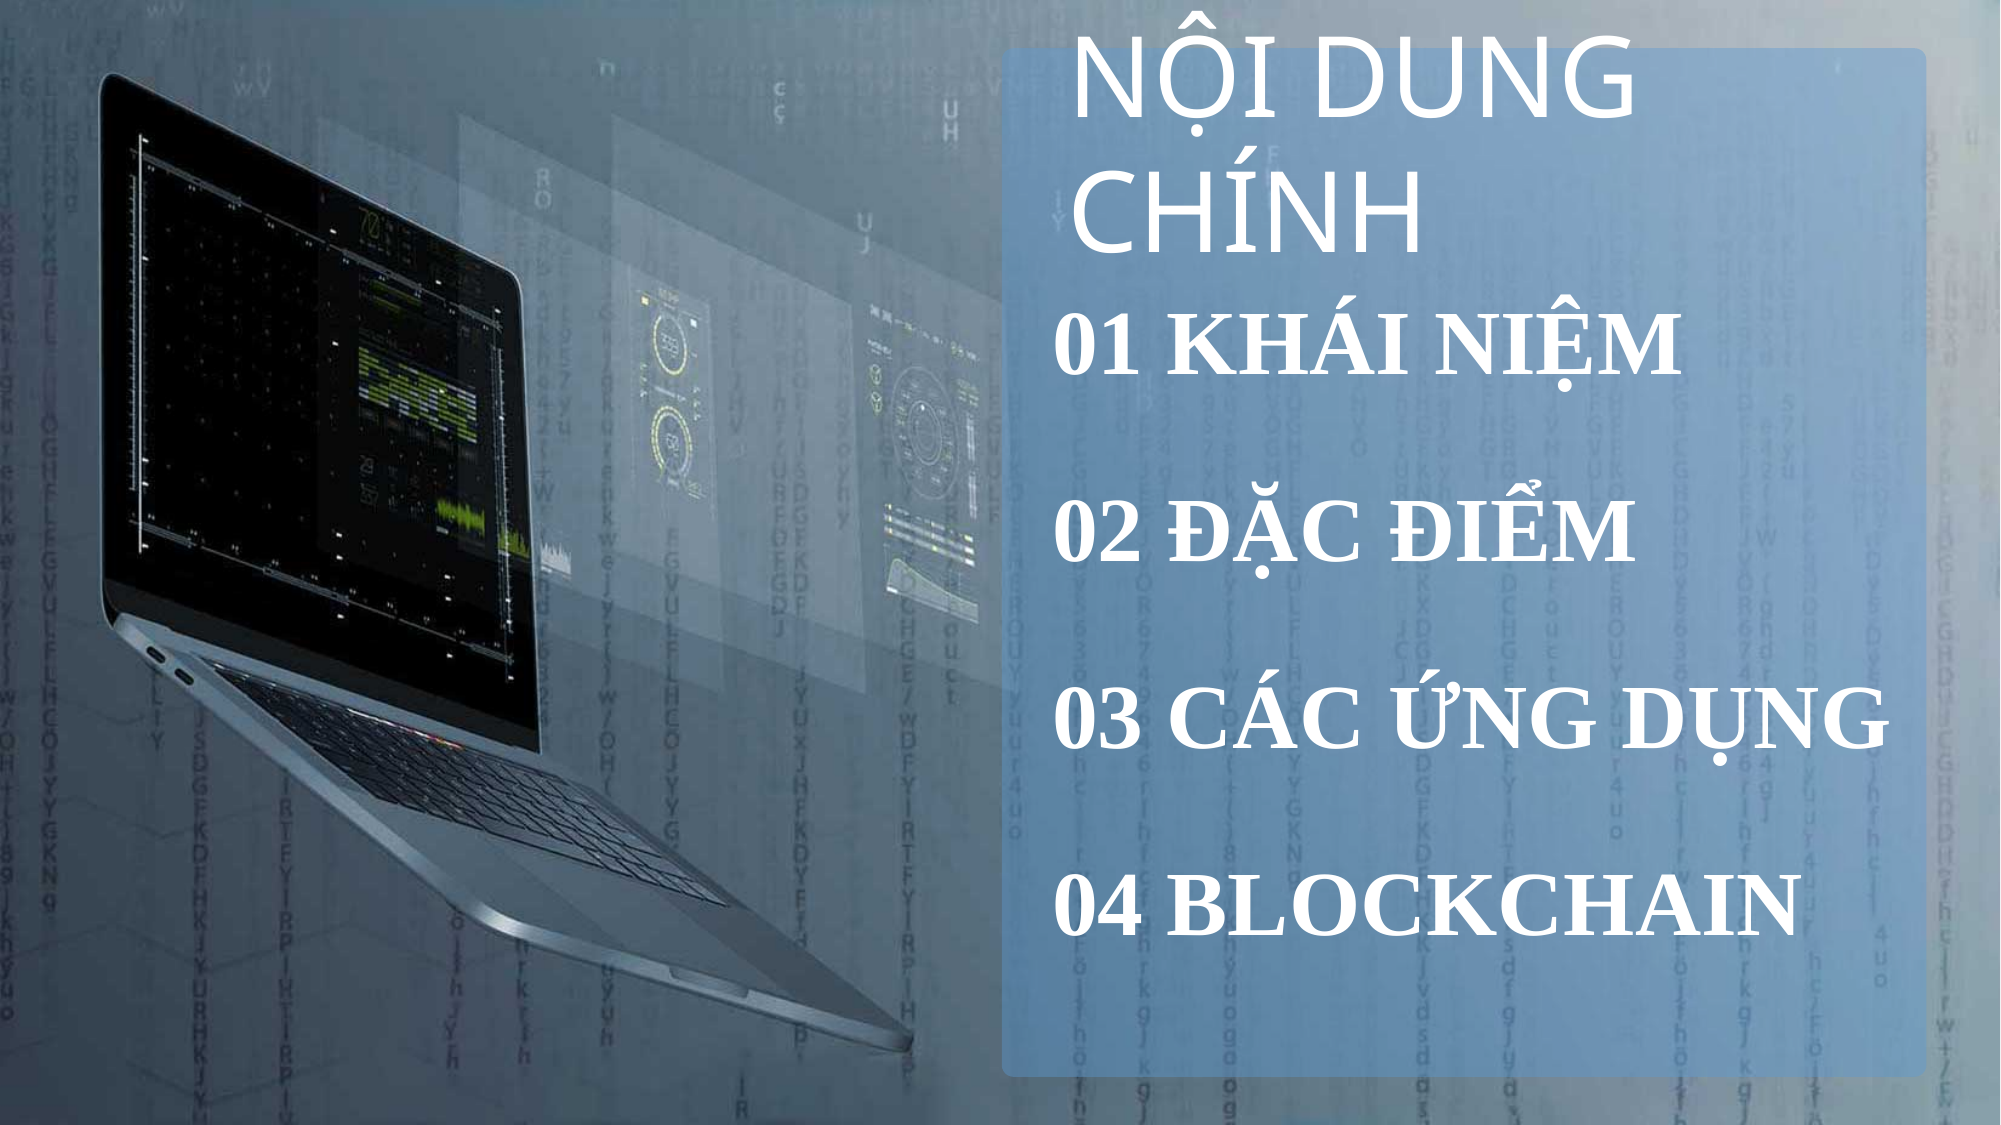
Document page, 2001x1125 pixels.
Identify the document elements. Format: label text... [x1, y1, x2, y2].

text_box [1000, 47, 1928, 1078]
text_box 01 KHÁI NIỆM [1034, 275, 1867, 401]
picture [0, 0, 2001, 1125]
text_box 02 ĐẶC ĐIỂM [1034, 462, 1867, 588]
text_box 04 BLOCKCHAIN [1034, 836, 1867, 962]
text_box 03 CÁC ỨNG DỤNG [1034, 649, 1927, 775]
text_box NỘI DUNG CHÍNH [1053, 0, 1927, 283]
